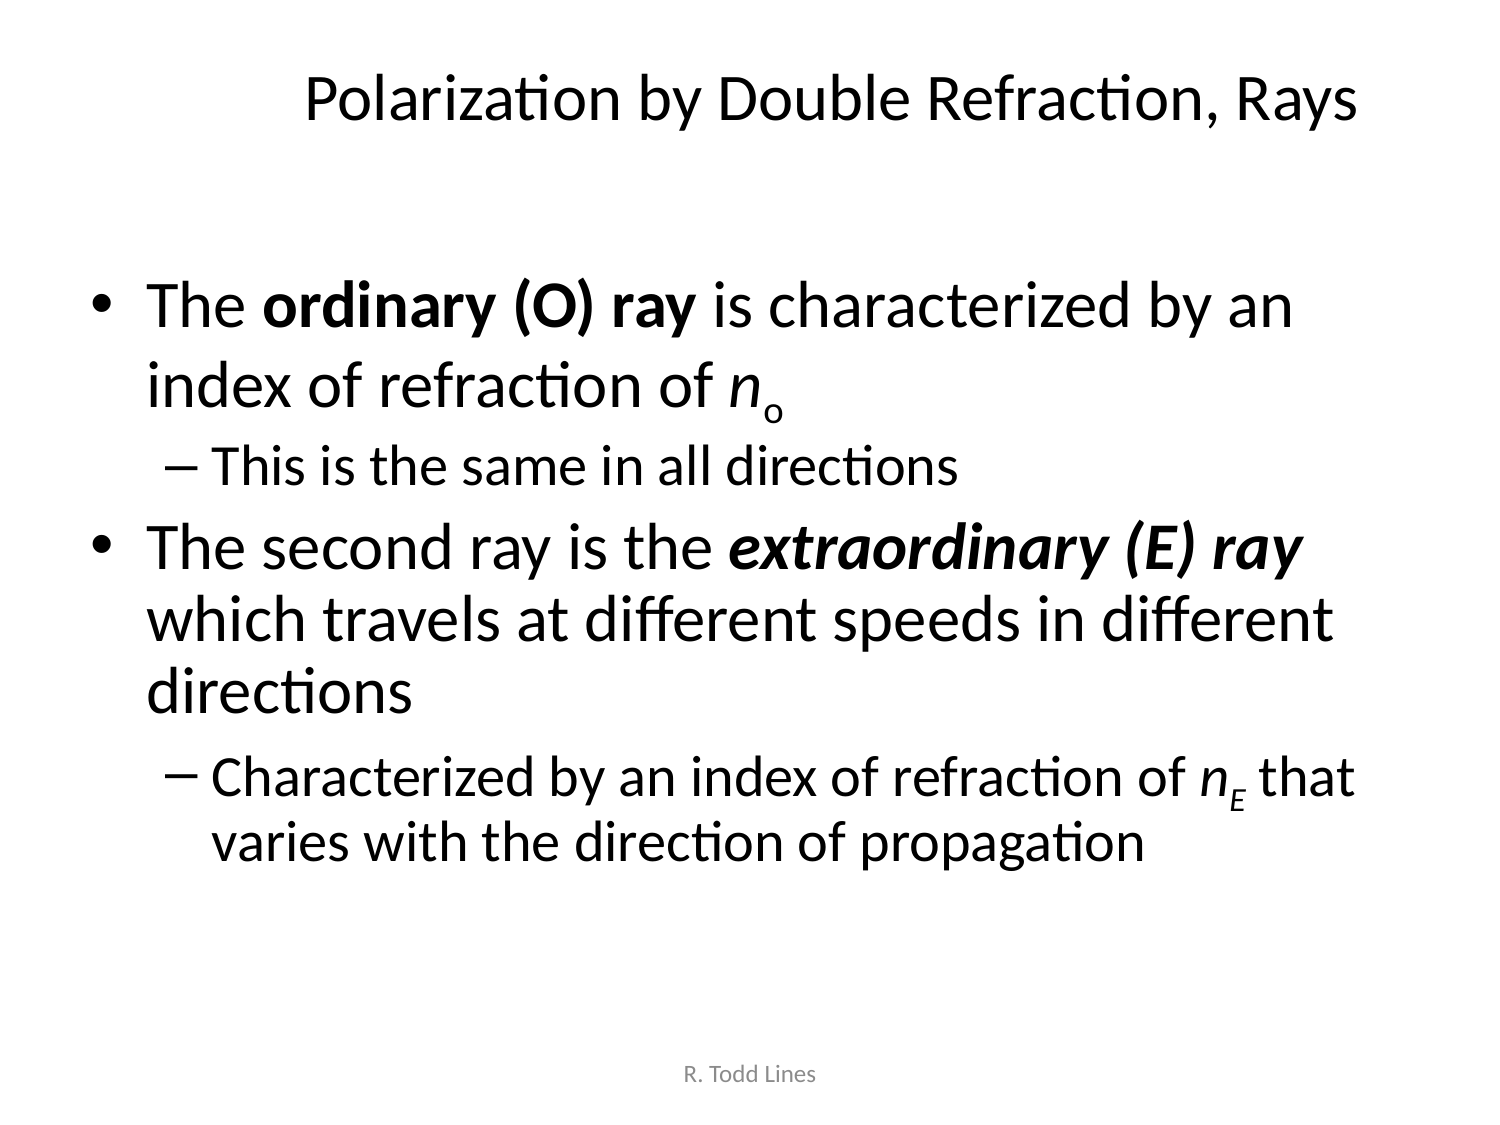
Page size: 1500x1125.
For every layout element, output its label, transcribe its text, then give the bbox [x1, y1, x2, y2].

footer R. Todd Lines [512, 1042, 988, 1103]
list The ordinary (O) ray is characterized by an index of refraction of no This is the same in all directions The second ray is the extraordinary (E) ray which travels at different speeds in different directions Characterized by an index of refraction of nE that varies with the direction of propagation [75, 262, 1425, 1005]
title Polarization by Double Refraction, Rays [195, 0, 1468, 188]
